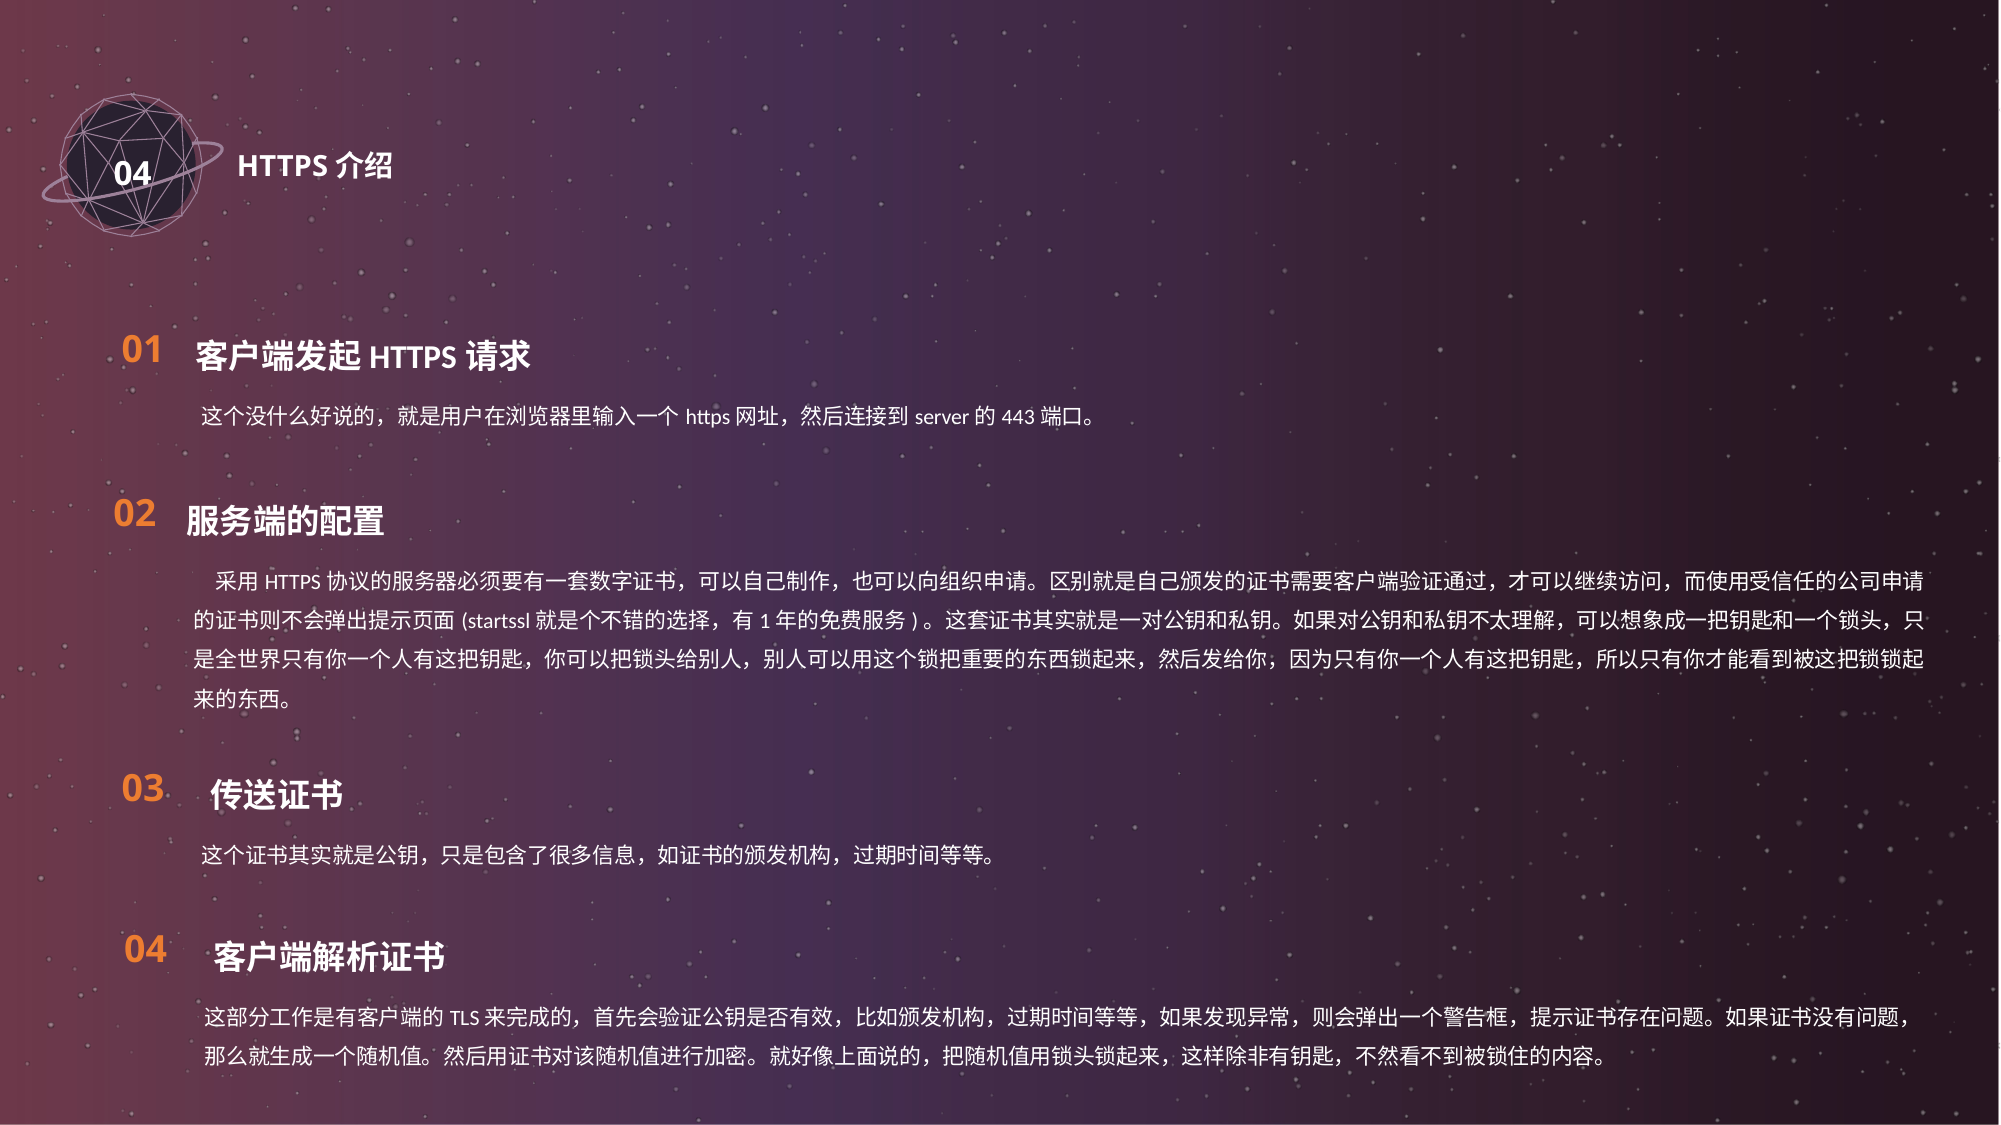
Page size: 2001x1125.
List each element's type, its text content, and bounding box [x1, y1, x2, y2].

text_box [106, 308, 1224, 433]
picture [0, 0, 2001, 1125]
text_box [106, 747, 1224, 871]
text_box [40, 92, 226, 238]
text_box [98, 472, 1942, 721]
text_box HTTPS介绍 [226, 122, 462, 190]
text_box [109, 909, 1917, 1073]
